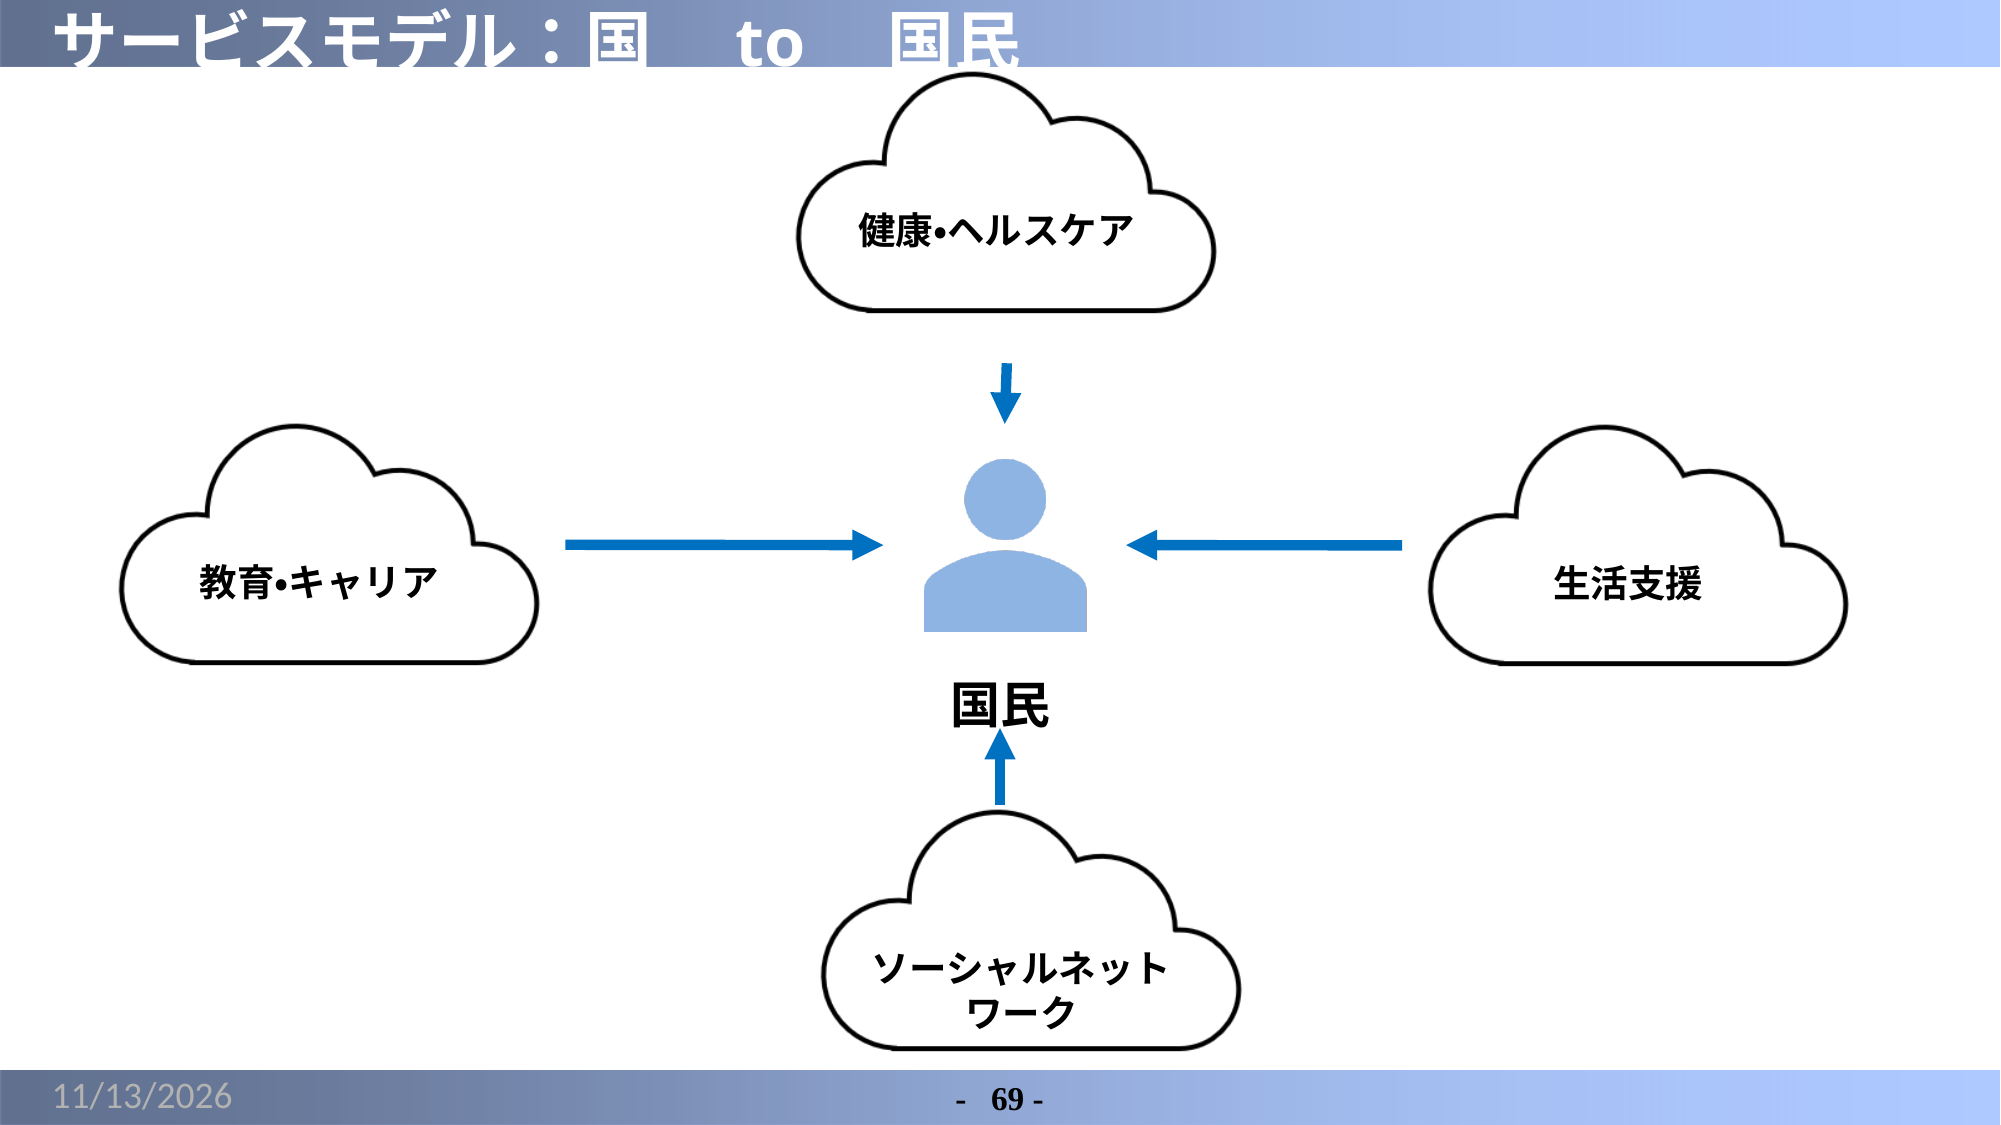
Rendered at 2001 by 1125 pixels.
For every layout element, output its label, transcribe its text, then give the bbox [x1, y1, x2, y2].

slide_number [51, 1071, 512, 1117]
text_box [1401, 309, 1875, 782]
title サービスモデル：国 to 国民 [1249, 0, 1921, 81]
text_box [93, 308, 566, 782]
title サービスモデル：国 to 国民 [51, 0, 765, 81]
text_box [770, 0, 1244, 429]
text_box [874, 438, 1127, 693]
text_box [795, 694, 1268, 1125]
